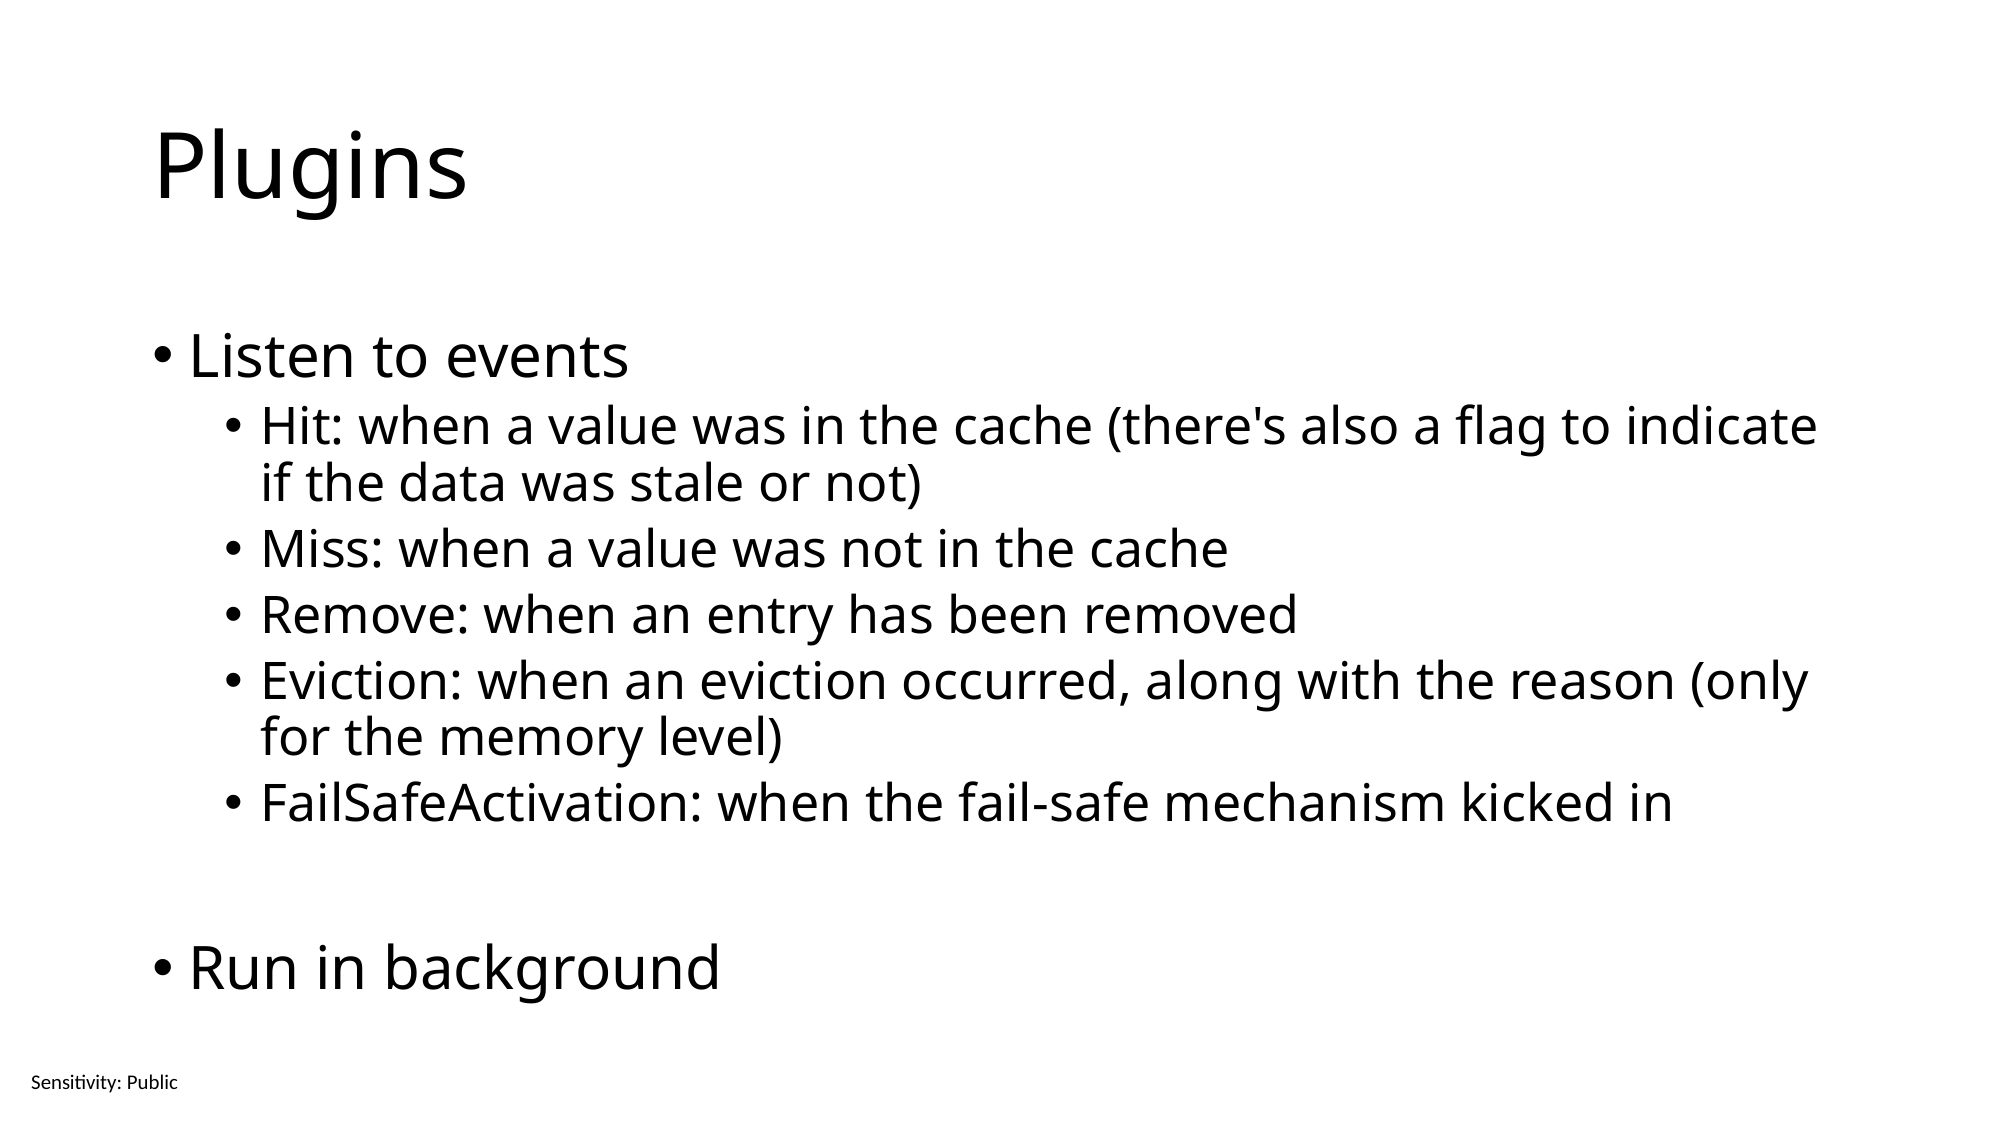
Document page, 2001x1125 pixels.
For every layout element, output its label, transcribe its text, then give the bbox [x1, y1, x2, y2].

list Listen to events Hit: when a value was in the cache (there's also a flag to indicate if the data was stale or not) Miss: when a value was not in the cache Remove: when an entry has been removed Eviction: when an eviction occurred, along with the reason (only for the memory level) FailSafeActivation: when the fail-safe mechanism kicked in Run in background [137, 230, 1863, 1014]
title Plugins [137, 59, 1863, 230]
